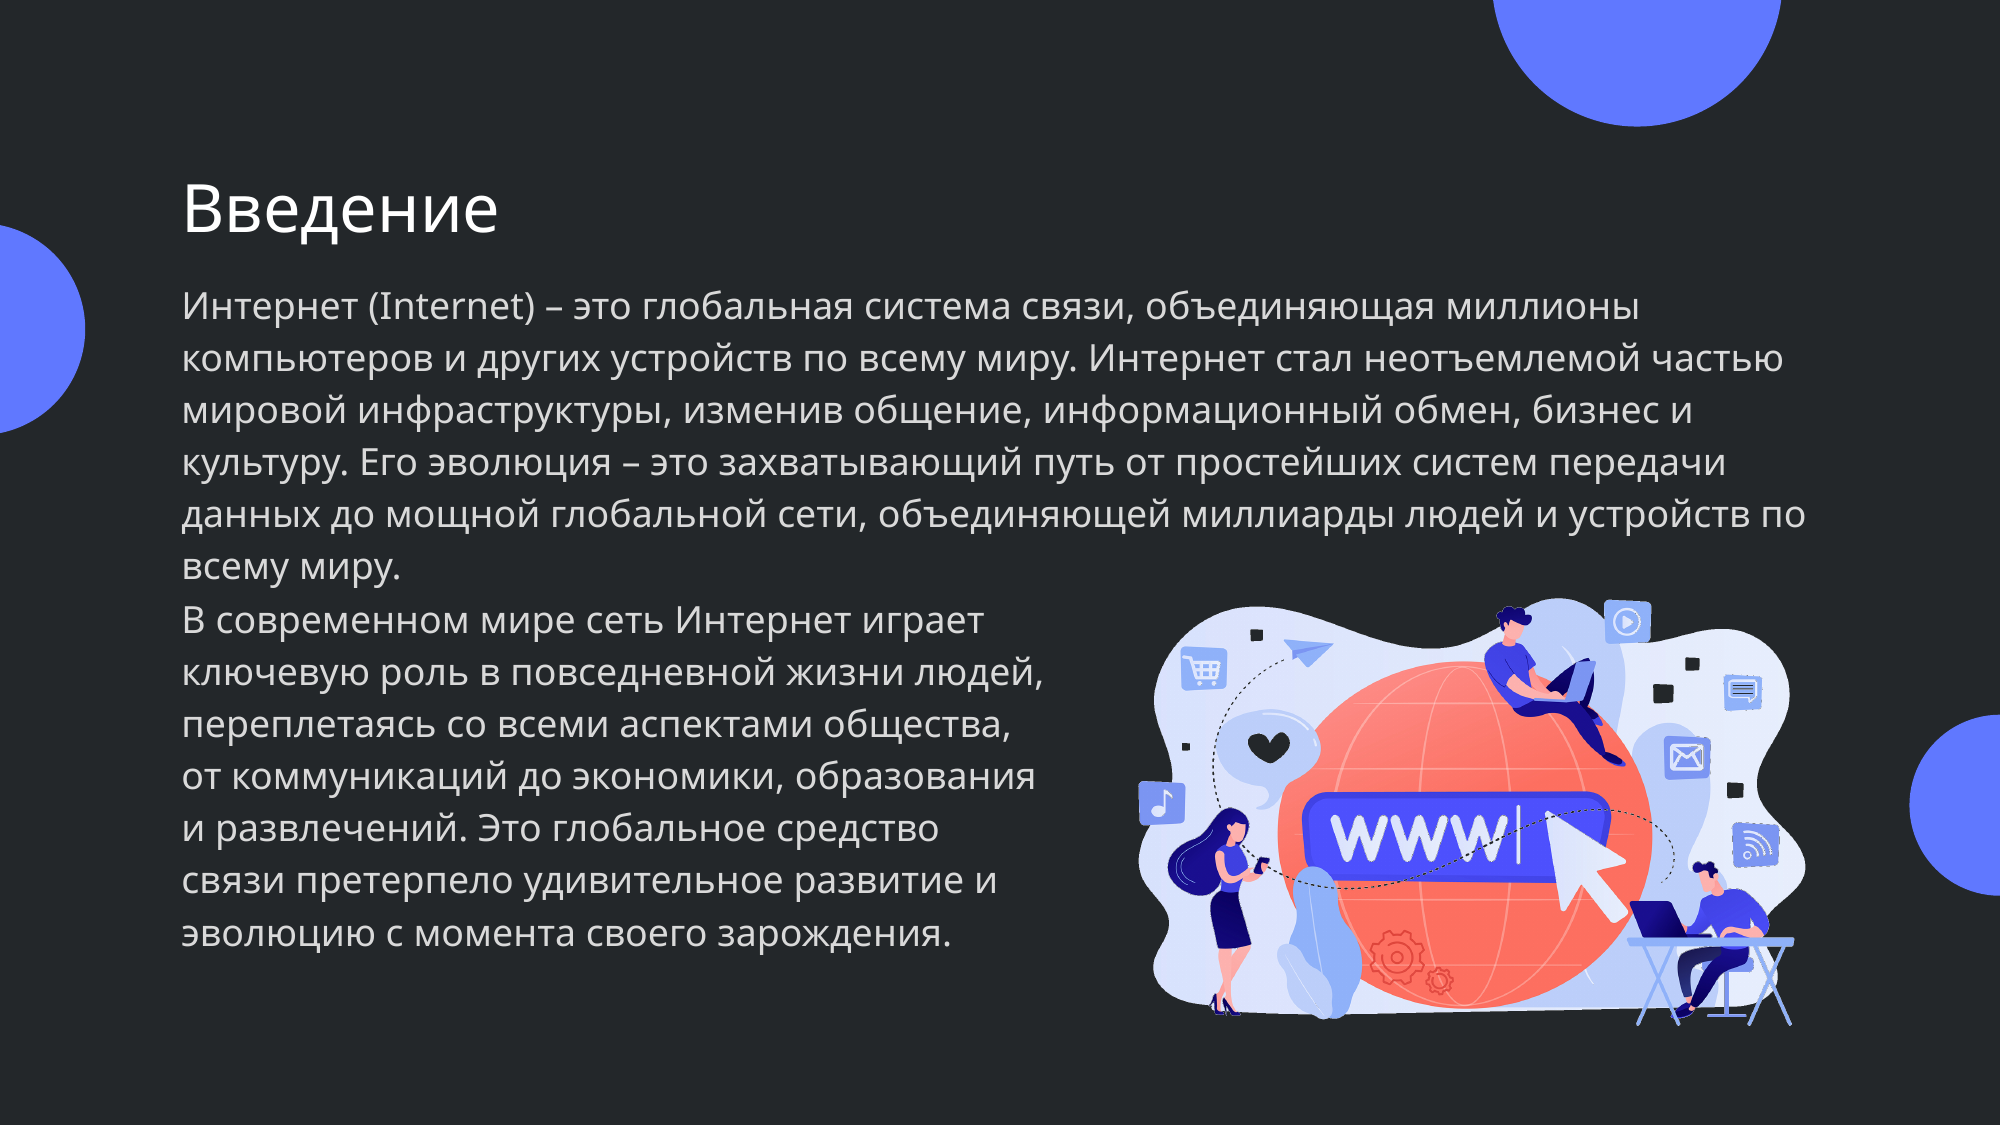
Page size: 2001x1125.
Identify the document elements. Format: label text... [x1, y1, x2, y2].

text_box В современном мире сеть Интернет играет ключевую роль в повседневной жизни людей, переплетаясь со всеми аспектами общества, от коммуникаций до экономики, образования и развлечений. Это глобальное средство связи претерпело удивительное развитие и эволюцию с момента своего зарождения. [166, 581, 999, 961]
text_box Введение [166, 158, 792, 253]
text_box [1932, 713, 2000, 897]
text_box [1492, 0, 1783, 128]
picture [999, 543, 1932, 1068]
text_box [0, 224, 87, 435]
text_box Интернет (Internet) – это глобальная система связи, объединяющая миллионы компьютеров и других устройств по всему миру. Интернет стал неотъемлемой частью мировой инфраструктуры, изменив общение, информационный обмен, бизнес и культуру. Его эволюция – это захватывающий путь от простейших систем передачи данных до мощной глобальной сети, объединяющей миллиарды людей и устройств по всему миру. [166, 267, 1885, 581]
